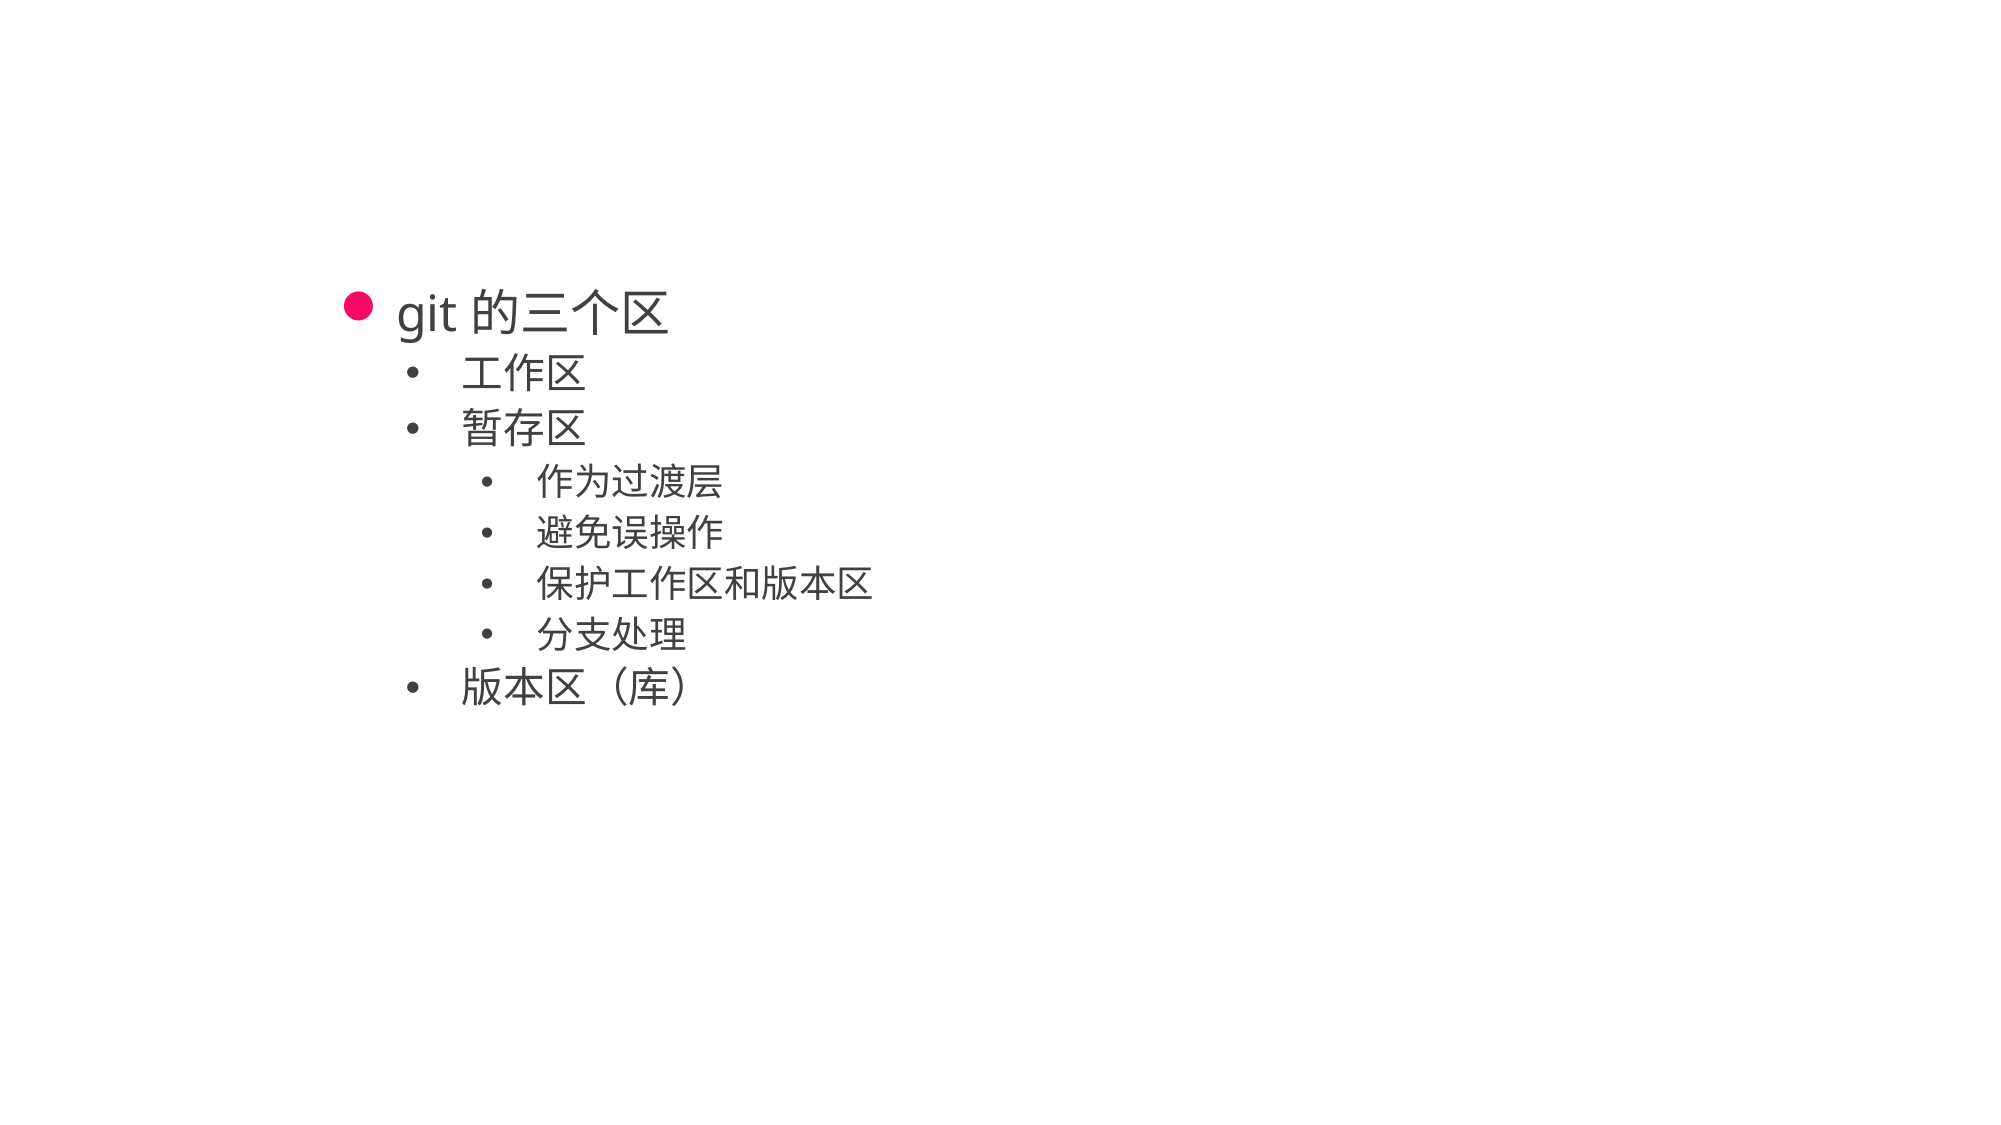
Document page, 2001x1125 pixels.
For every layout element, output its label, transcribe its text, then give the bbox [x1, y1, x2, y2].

list git的三个区 工作区 暂存区 作为过渡层 避免误操作 保护工作区和版本区 分支处理 版本区（库） [324, 280, 1675, 1024]
